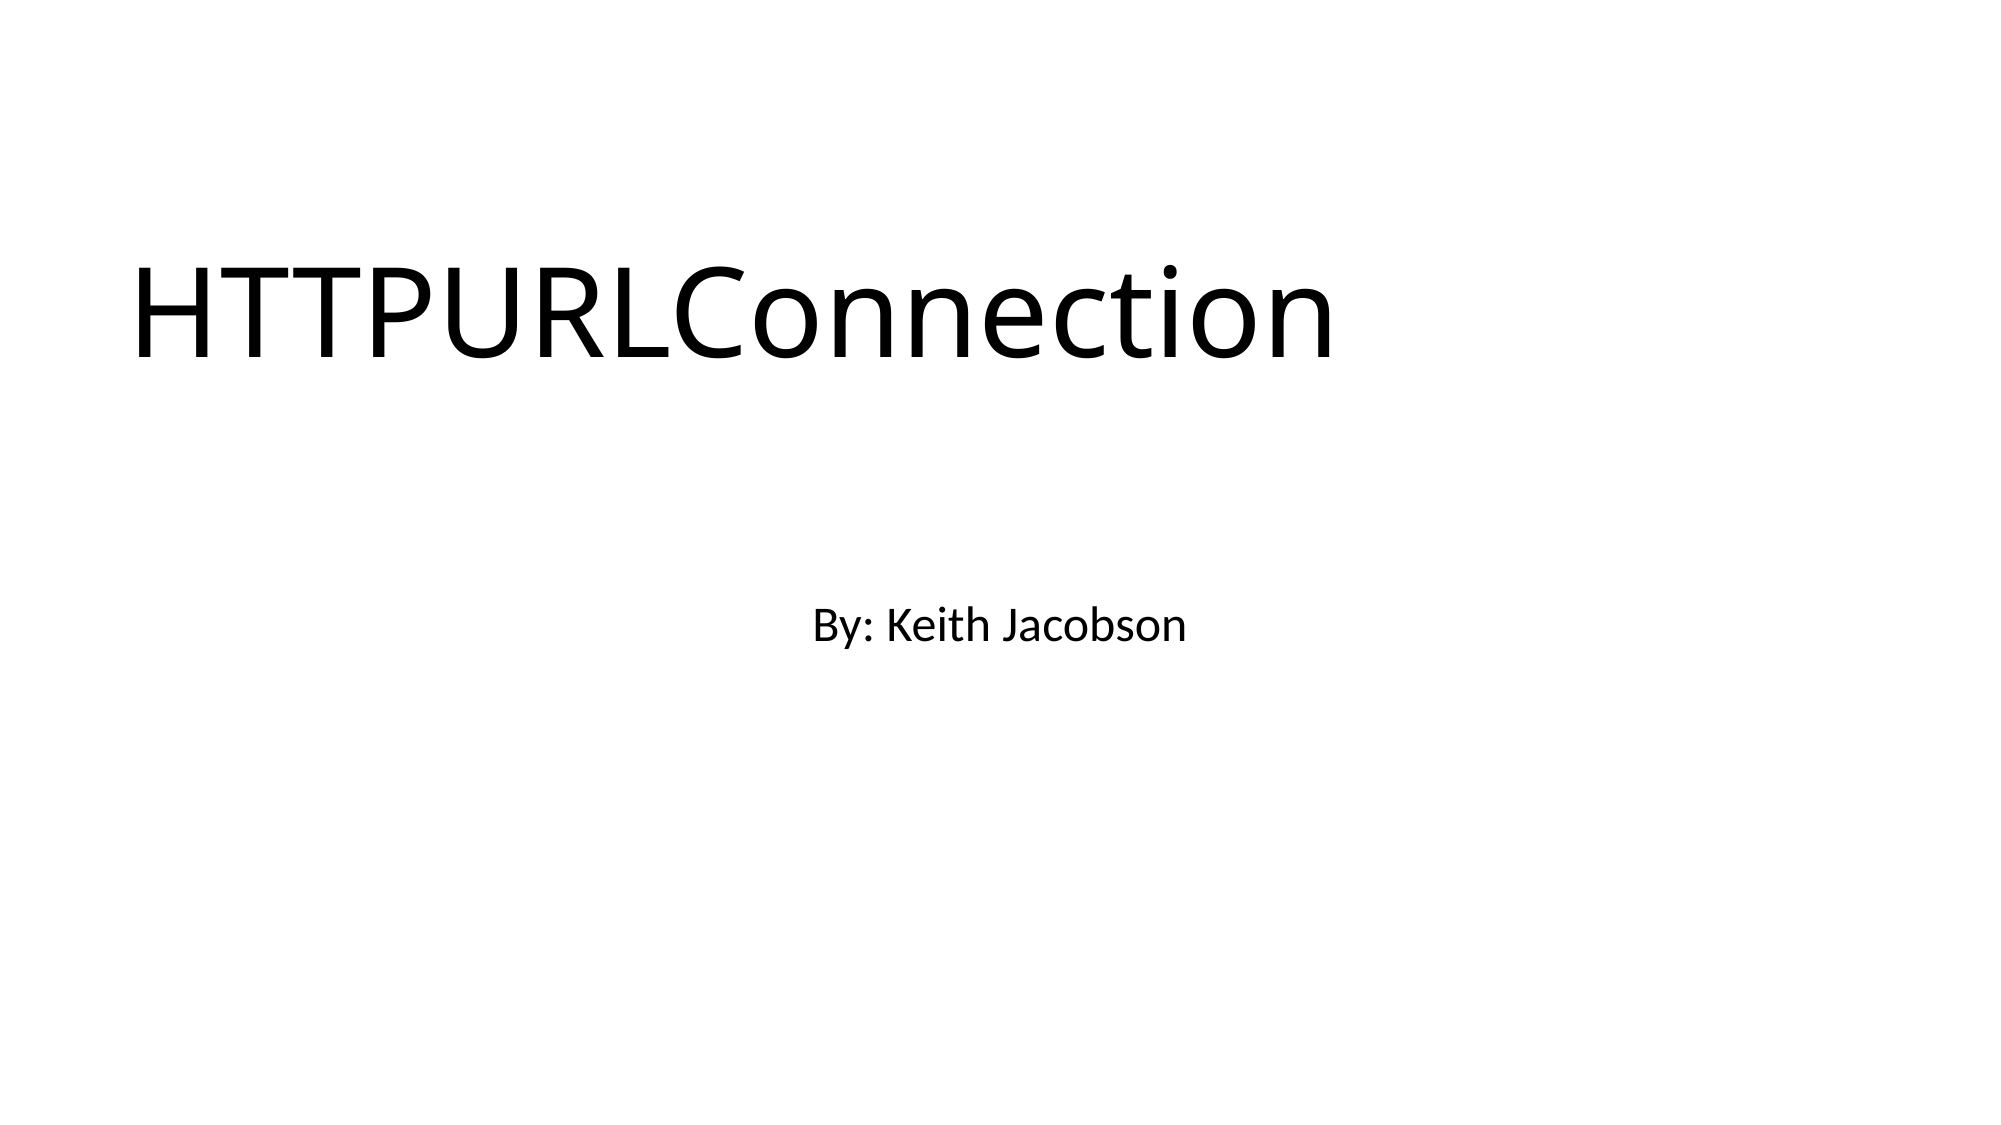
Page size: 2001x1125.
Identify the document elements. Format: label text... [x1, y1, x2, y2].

subtitle By: Keith Jacobson [249, 590, 1750, 863]
title HTTPURLConnection [0, 0, 1500, 392]
